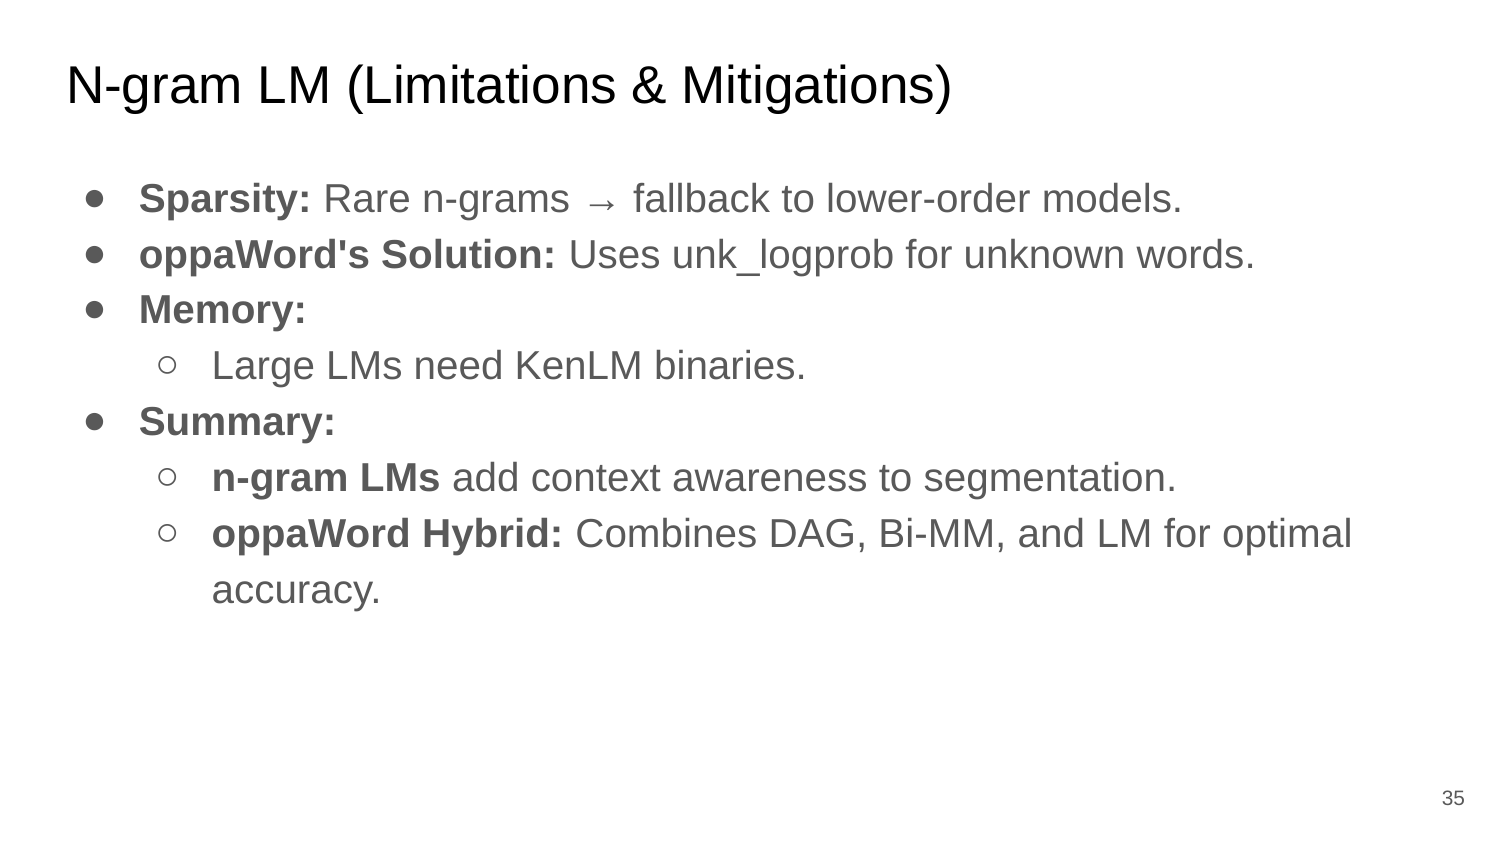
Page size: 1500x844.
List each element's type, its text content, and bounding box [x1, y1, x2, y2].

list Sparsity: Rare n-grams → fallback to lower-order models. oppaWord's Solution: Uses unk_logprob for unknown words. Memory: Large LMs need KenLM binaries. Summary: n-gram LMs add context awareness to segmentation. oppaWord Hybrid: Combines DAG, Bi-MM, and LM for optimal accuracy. [51, 149, 1449, 630]
title N-gram LM (Limitations & Mitigations) [51, 35, 1449, 130]
slide_number ‹#› [1389, 764, 1480, 830]
